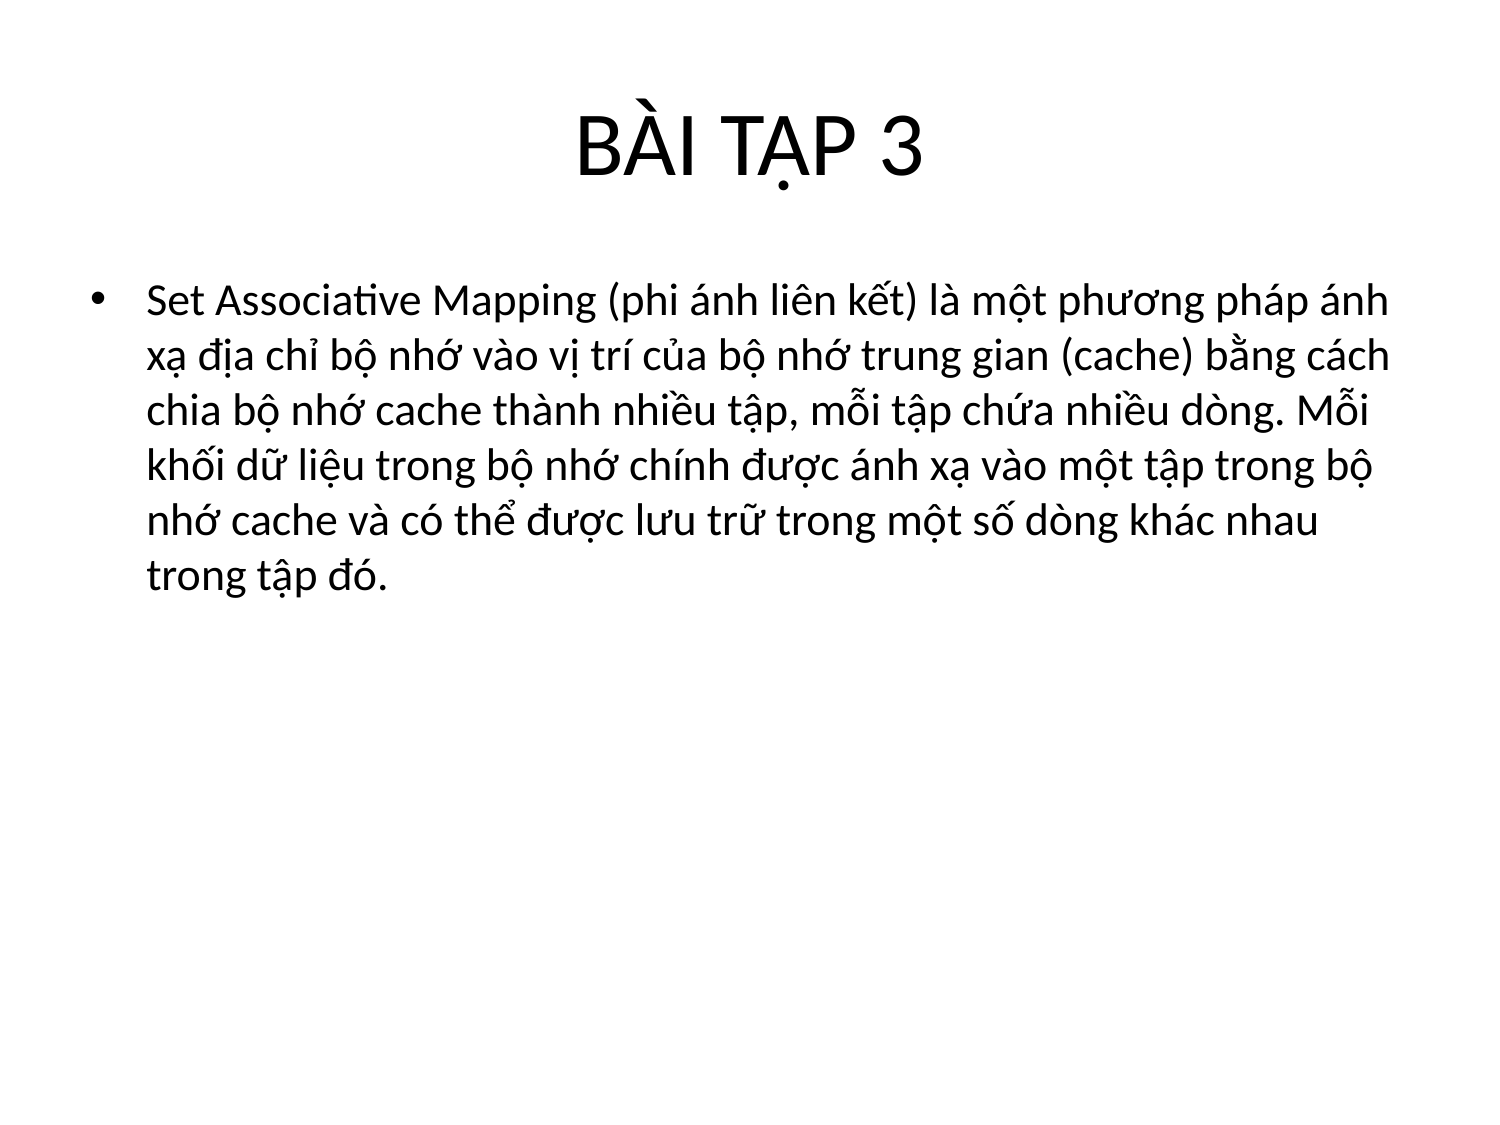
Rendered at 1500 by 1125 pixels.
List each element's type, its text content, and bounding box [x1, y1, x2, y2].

list Set Associative Mapping (phi ánh liên kết) là một phương pháp ánh xạ địa chỉ bộ nhớ vào vị trí của bộ nhớ trung gian (cache) bằng cách chia bộ nhớ cache thành nhiều tập, mỗi tập chứa nhiều dòng. Mỗi khối dữ liệu trong bộ nhớ chính được ánh xạ vào một tập trong bộ nhớ cache và có thể được lưu trữ trong một số dòng khác nhau trong tập đó. [75, 262, 1425, 1005]
title BÀI TẬP 3 [75, 45, 1425, 233]
